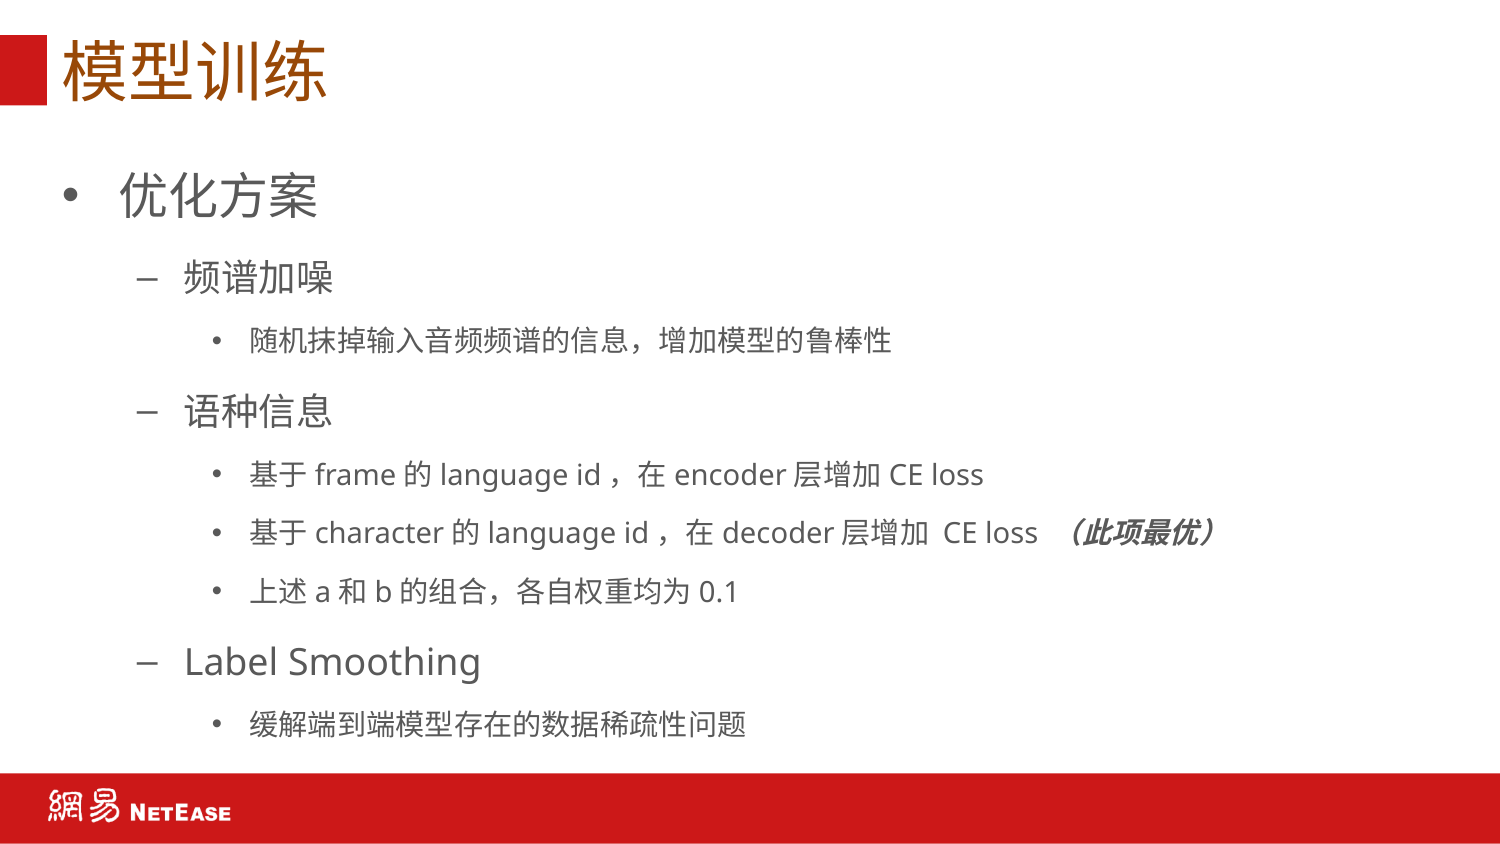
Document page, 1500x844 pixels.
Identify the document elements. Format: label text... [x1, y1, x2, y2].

picture [46, 786, 231, 824]
title 模型训练 [46, 33, 1454, 106]
list 优化方案 频谱加噪 随机抹掉输入音频频谱的信息，增加模型的鲁棒性 语种信息 基于frame的language id，在encoder层增加CE loss 基于character的language id，在decoder层增加 CE loss （此项最优） 上述a和b的组合，各自权重均为0.1 Label Smoothing 缓解端到端模型存在的数据稀疏性问题 [46, 126, 1436, 753]
